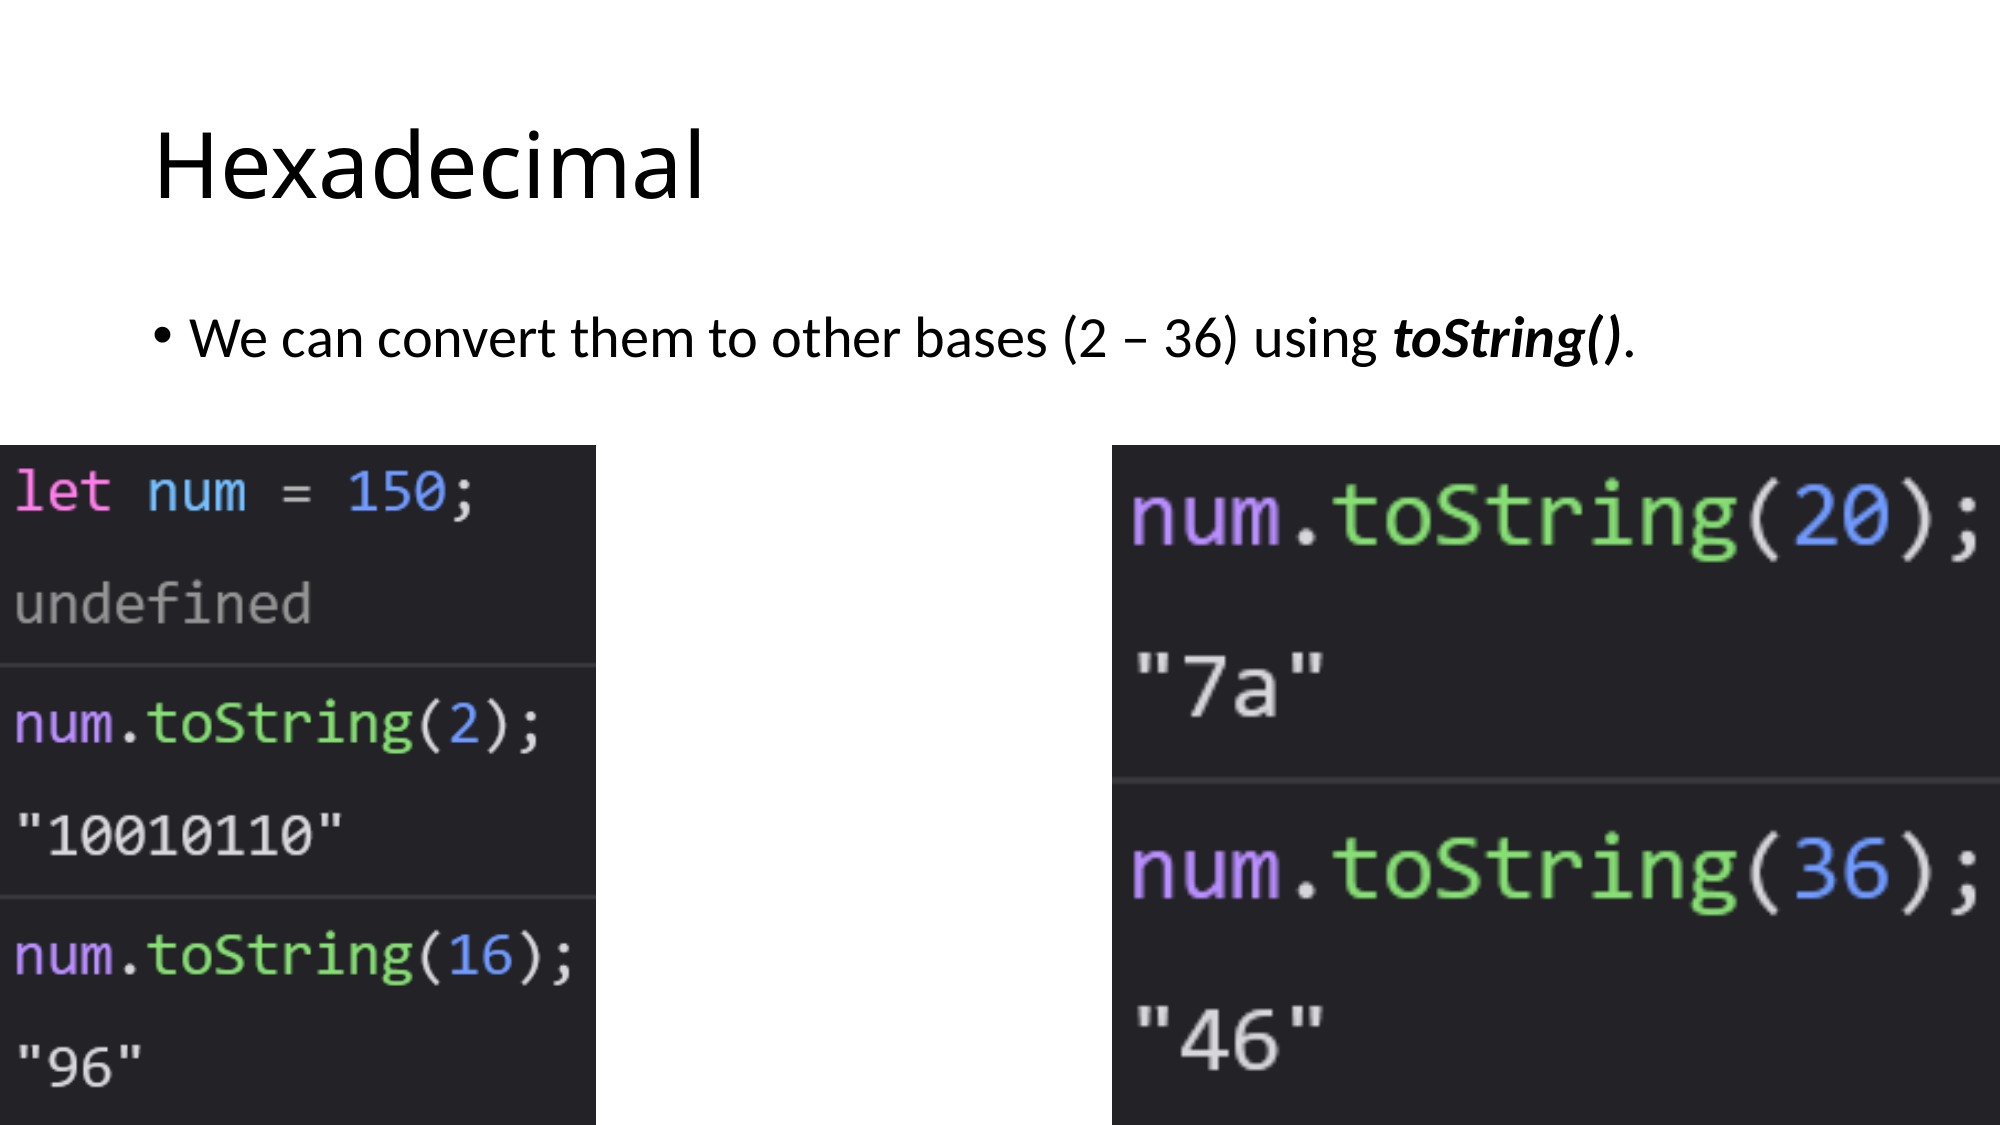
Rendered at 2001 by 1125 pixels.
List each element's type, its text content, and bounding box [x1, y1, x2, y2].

picture [0, 445, 596, 1125]
title Hexadecimal [137, 59, 1863, 278]
list We can convert them to other bases (2 – 36) using toString(). [137, 299, 1863, 1014]
picture [1112, 445, 2000, 1125]
